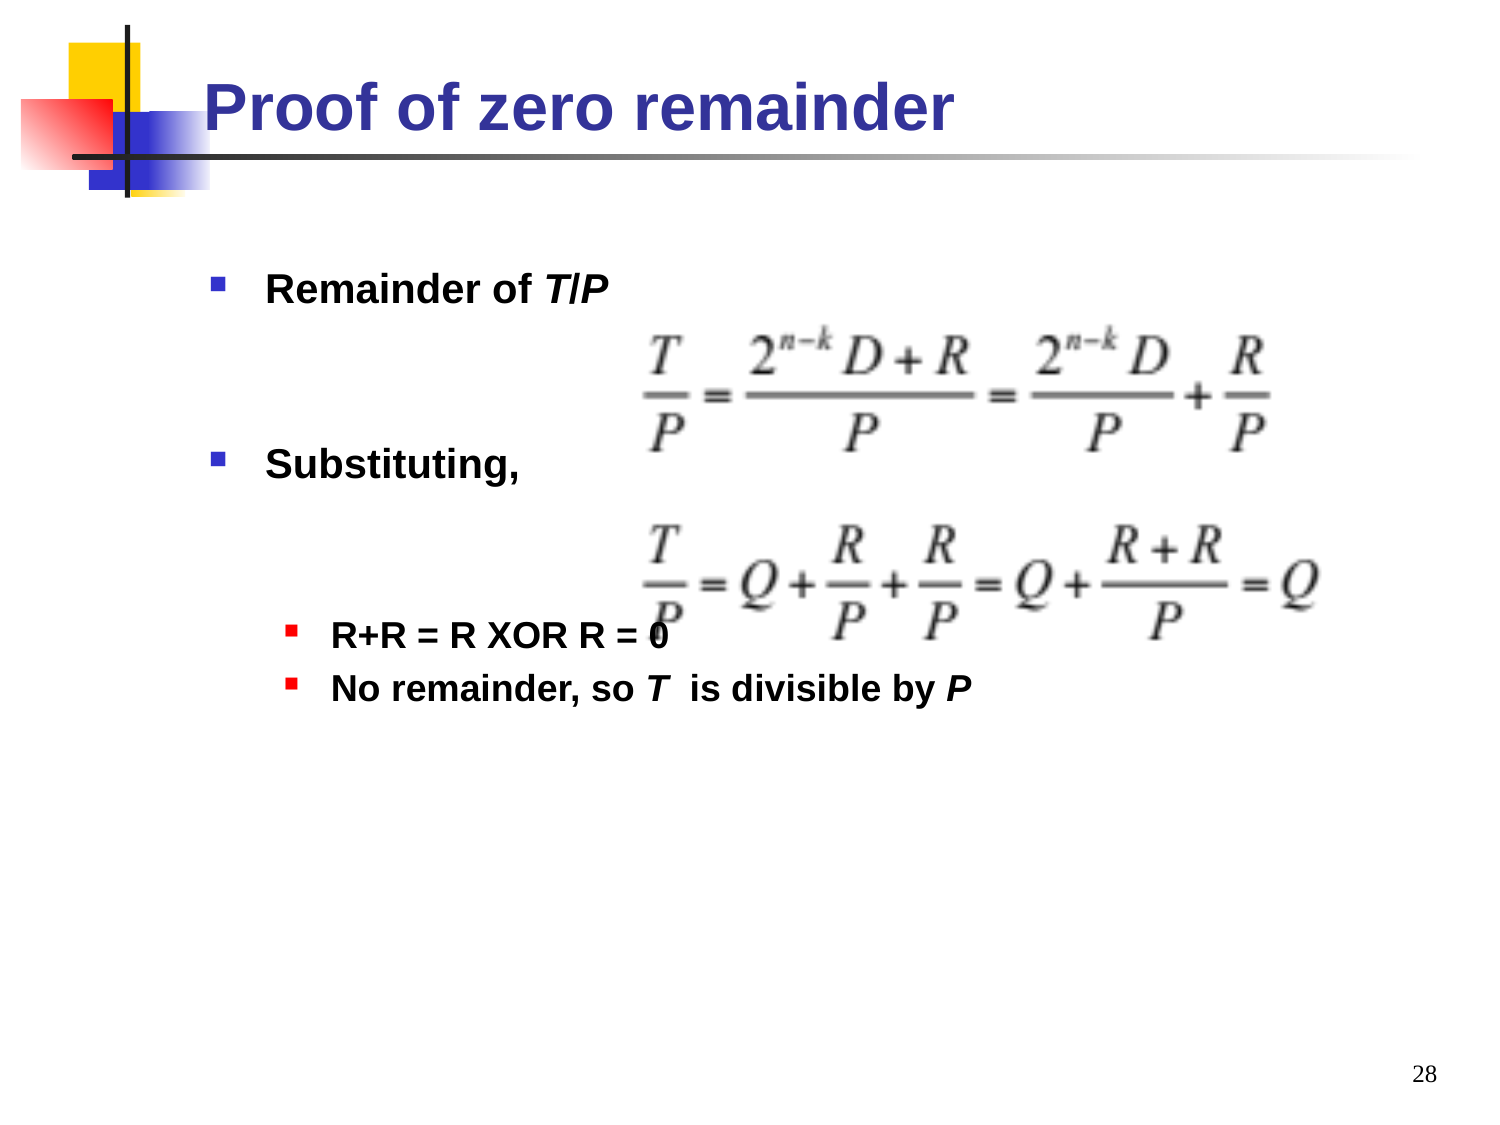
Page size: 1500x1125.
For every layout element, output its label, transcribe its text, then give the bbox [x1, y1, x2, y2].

slide_number 28 [1350, 1050, 1500, 1125]
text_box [637, 512, 1326, 649]
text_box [637, 312, 1276, 463]
title Proof of zero remainder [188, 26, 1468, 152]
list Remainder of T/P Substituting, R+R = R XOR R = 0 No remainder, so T is divisible by P [193, 254, 1469, 1038]
